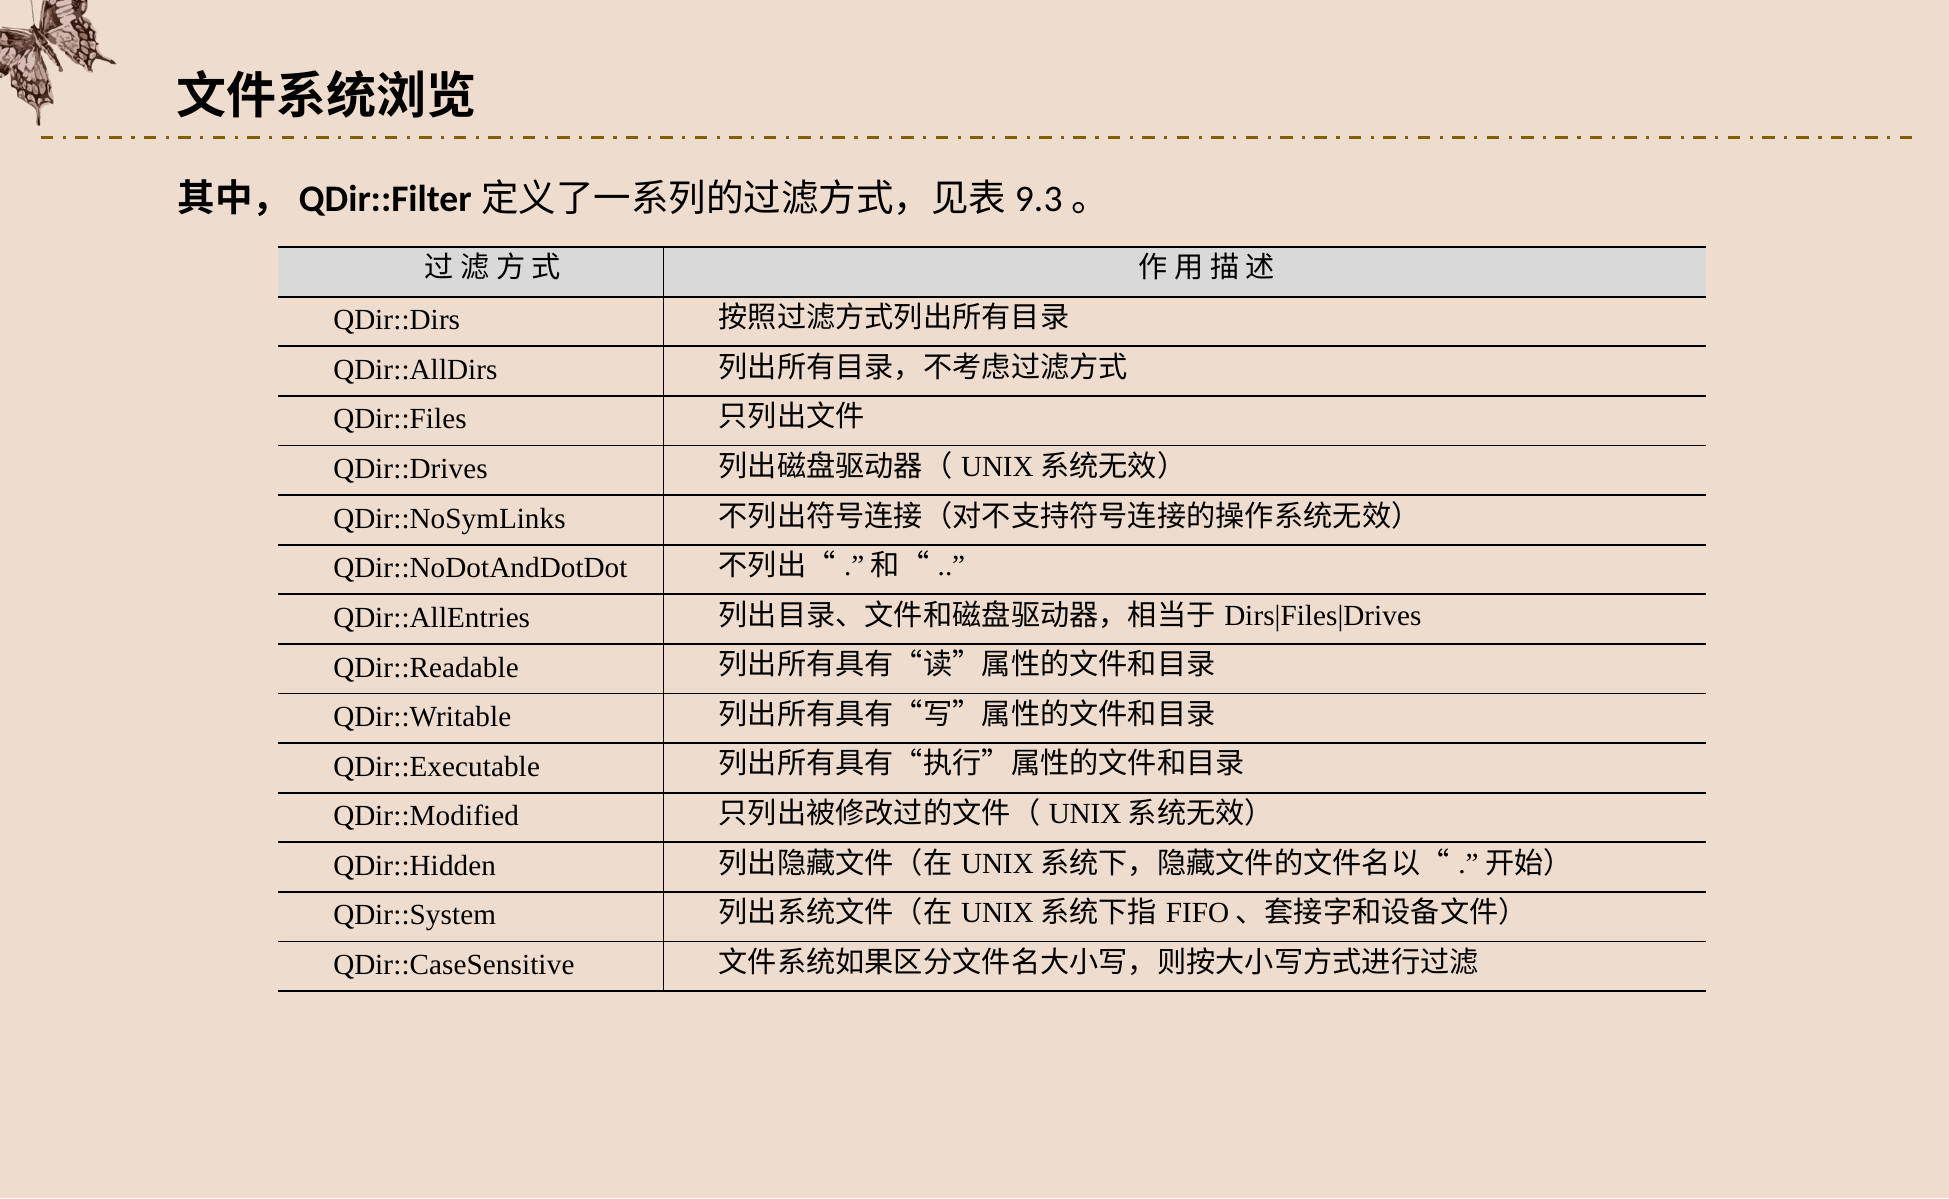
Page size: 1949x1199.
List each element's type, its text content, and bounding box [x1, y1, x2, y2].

table_header 过 滤 方 式 [278, 248, 663, 296]
table_cell QDir::Writable [278, 694, 663, 742]
table_cell 列出磁盘驱动器（UNIX系统无效） [664, 446, 1706, 494]
table_cell 不列出符号连接（对不支持符号连接的操作系统无效） [664, 496, 1706, 544]
table_cell 文件系统如果区分文件名大小写，则按大小写方式进行过滤 [664, 942, 1706, 990]
table_cell 列出所有具有“写”属性的文件和目录 [664, 694, 1706, 742]
table_cell QDir::NoSymLinks [278, 496, 663, 544]
table_cell QDir::Files [278, 397, 663, 445]
table_cell QDir::Readable [278, 645, 663, 693]
picture [0, 0, 142, 138]
table_cell QDir::AllDirs [278, 347, 663, 395]
table_cell 只列出被修改过的文件（UNIX系统无效） [664, 794, 1706, 841]
table_cell QDir::CaseSensitive [278, 942, 663, 990]
table_header 作 用 描 述 [664, 248, 1706, 296]
table_cell 不列出“.”和“..” [664, 546, 1706, 593]
table_cell QDir::Drives [278, 446, 663, 494]
table_cell 列出目录、文件和磁盘驱动器，相当于Dirs|Files|Drives [664, 595, 1706, 643]
table_cell 只列出文件 [664, 397, 1706, 445]
text_box 其中，QDir::Filter定义了一系列的过滤方式，见表9.3。 [162, 166, 1124, 227]
table_cell QDir::NoDotAndDotDot [278, 546, 663, 593]
table_cell QDir::AllEntries [278, 595, 663, 643]
table_cell QDir::Executable [278, 744, 663, 792]
table_cell QDir::Modified [278, 794, 663, 841]
table_cell QDir::System [278, 893, 663, 941]
table_cell 列出系统文件（在UNIX系统下指FIFO、套接字和设备文件） [664, 893, 1706, 941]
table_cell 列出所有具有“读”属性的文件和目录 [664, 645, 1706, 693]
table_cell 列出隐藏文件（在UNIX系统下，隐藏文件的文件名以“.”开始） [664, 843, 1706, 891]
table_cell QDir::Dirs [278, 298, 663, 345]
table_cell QDir::Hidden [278, 843, 663, 891]
text_box 文件系统浏览 [161, 55, 492, 131]
table_cell 按照过滤方式列出所有目录 [664, 298, 1706, 345]
table_cell 列出所有具有“执行”属性的文件和目录 [664, 744, 1706, 792]
table_cell 列出所有目录，不考虑过滤方式 [664, 347, 1706, 395]
